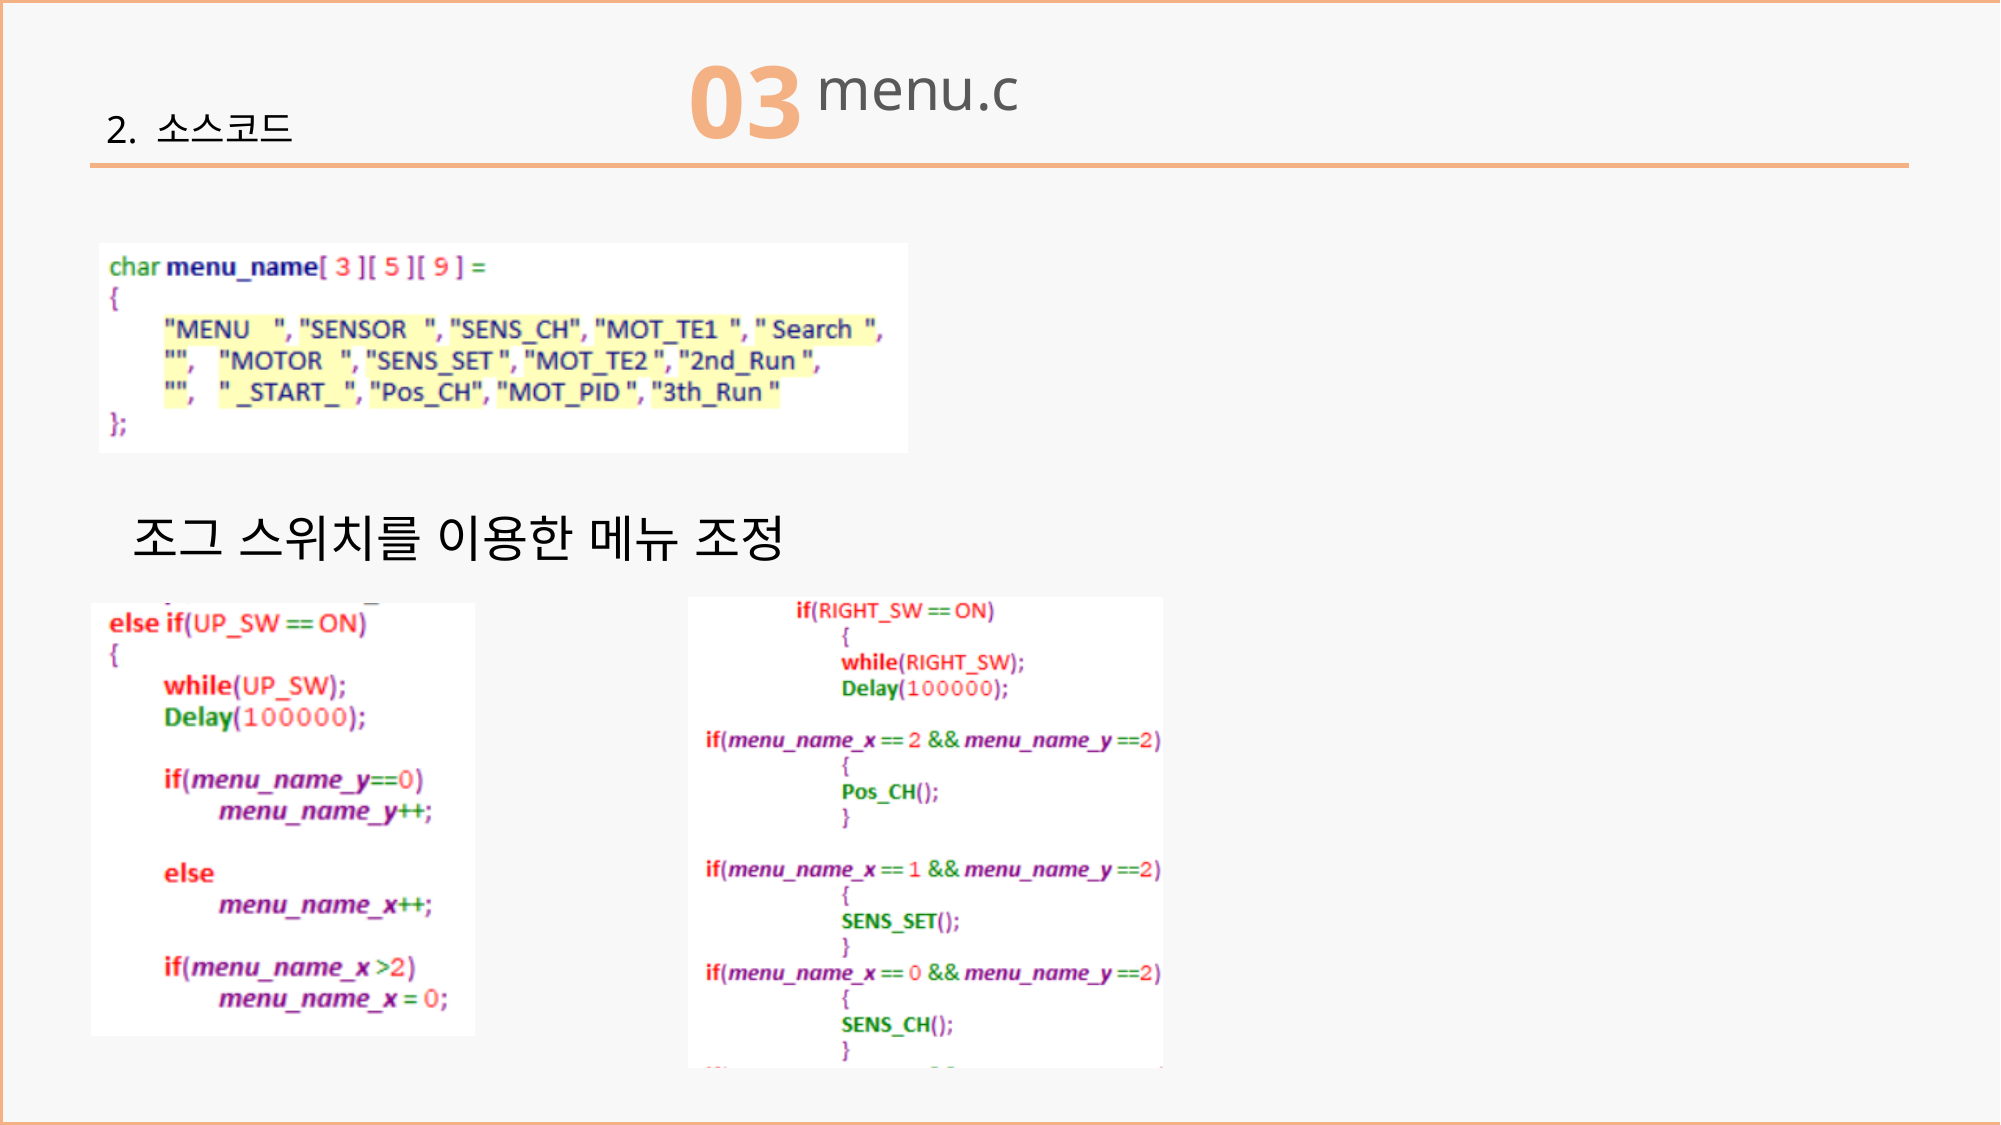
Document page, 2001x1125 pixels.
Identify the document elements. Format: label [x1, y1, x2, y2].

text_box [0, 0, 2000, 1125]
picture [99, 243, 908, 454]
picture [91, 603, 475, 1036]
picture [688, 597, 1163, 1068]
text_box [673, 30, 1327, 168]
